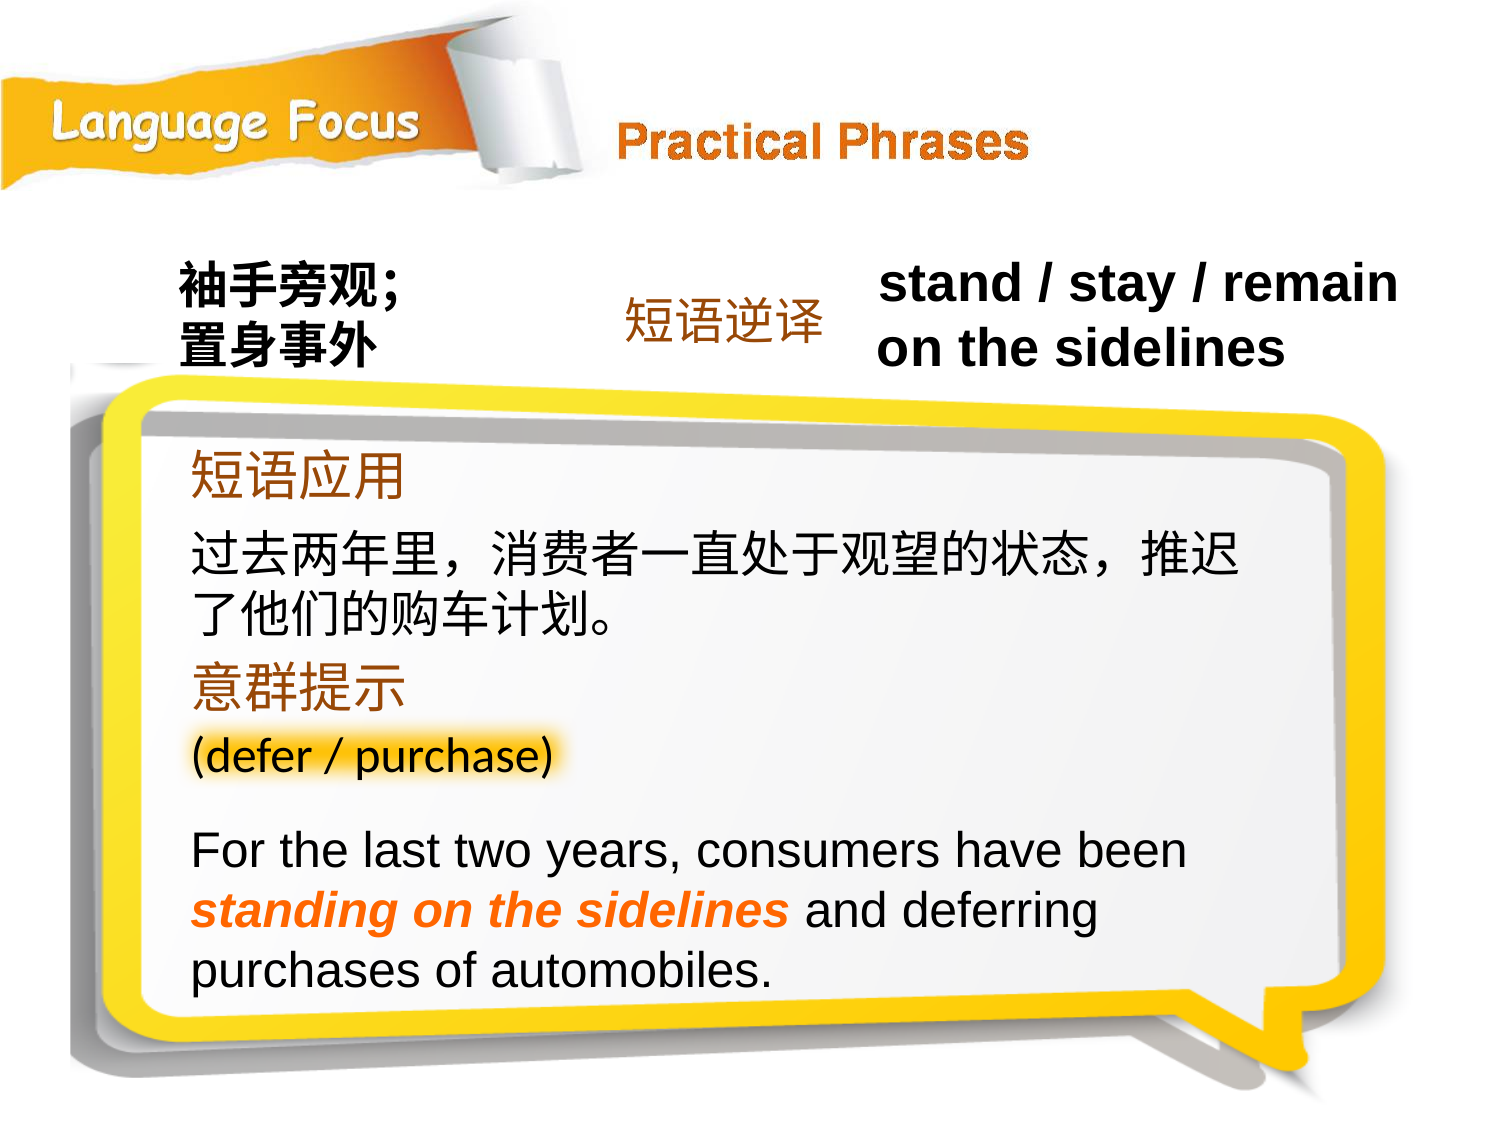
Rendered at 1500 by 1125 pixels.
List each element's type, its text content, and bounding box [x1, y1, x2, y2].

picture [0, 0, 1161, 192]
picture [70, 363, 1432, 1106]
text_box 袖手旁观； 置身事外 [164, 246, 504, 361]
text_box 短语逆译 [609, 281, 881, 357]
text_box stand / stay / remain on the sidelines [852, 240, 1471, 385]
